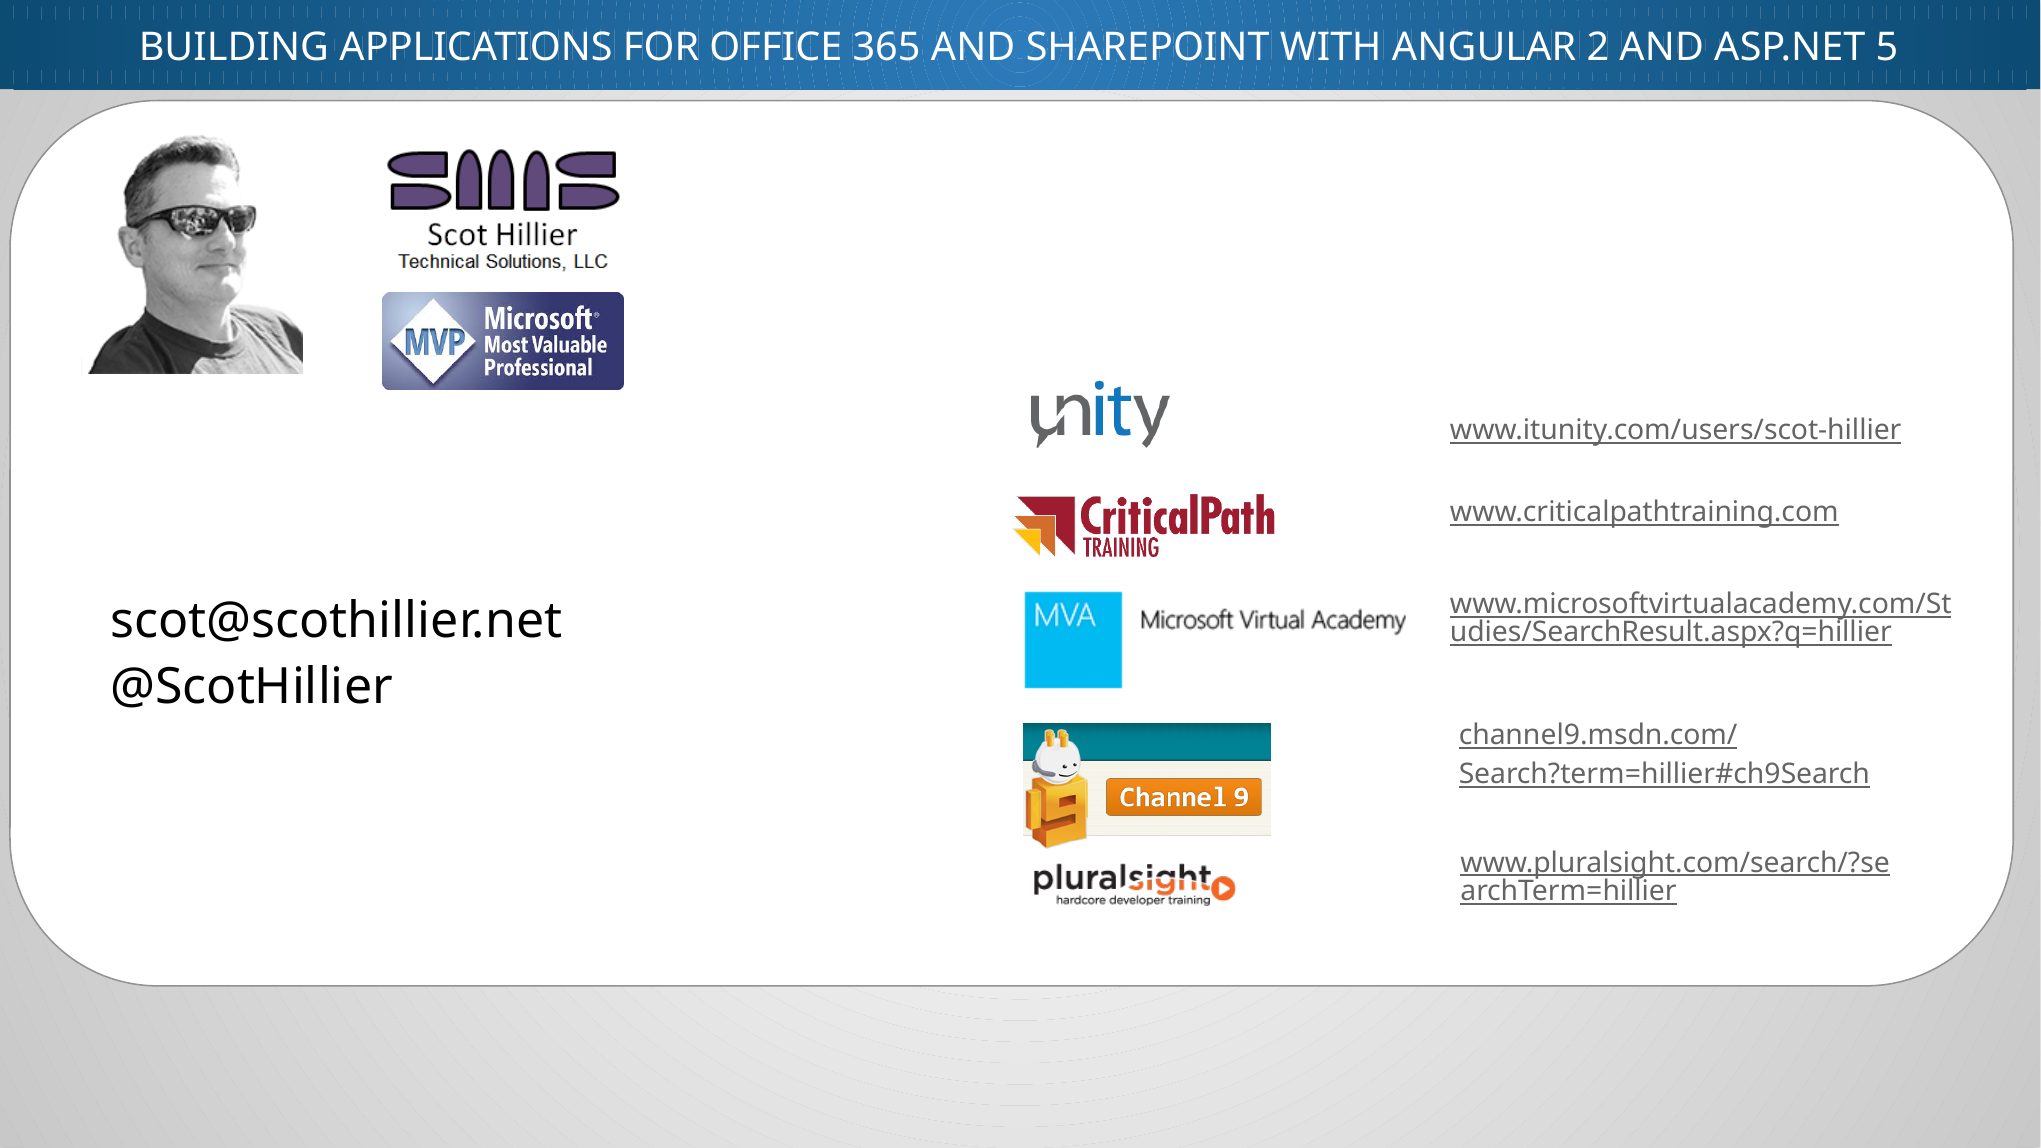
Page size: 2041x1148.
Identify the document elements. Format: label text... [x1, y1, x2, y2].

text_box scot@scothillier.net @ScotHillier [80, 570, 594, 739]
text_box www.itunity.com/users/scot-hillier [1435, 404, 1958, 458]
picture [1032, 861, 1239, 907]
text_box www.microsoftvirtualacademy.com/Studies/SearchResult.aspx?q=hillier [1435, 577, 1981, 631]
picture [1010, 580, 1421, 699]
text_box channel9.msdn.com/Search?term=hillier#ch9Search [1444, 709, 1897, 801]
picture [381, 291, 624, 390]
text_box www.pluralsight.com/search/?searchTerm=hillier [1445, 836, 1906, 890]
picture [81, 125, 303, 375]
picture [1023, 723, 1271, 850]
text_box www.criticalpathtraining.com [1435, 485, 1922, 539]
text_box [9, 99, 2015, 987]
picture [1022, 372, 1185, 454]
picture [1010, 492, 1276, 559]
picture [384, 147, 625, 277]
